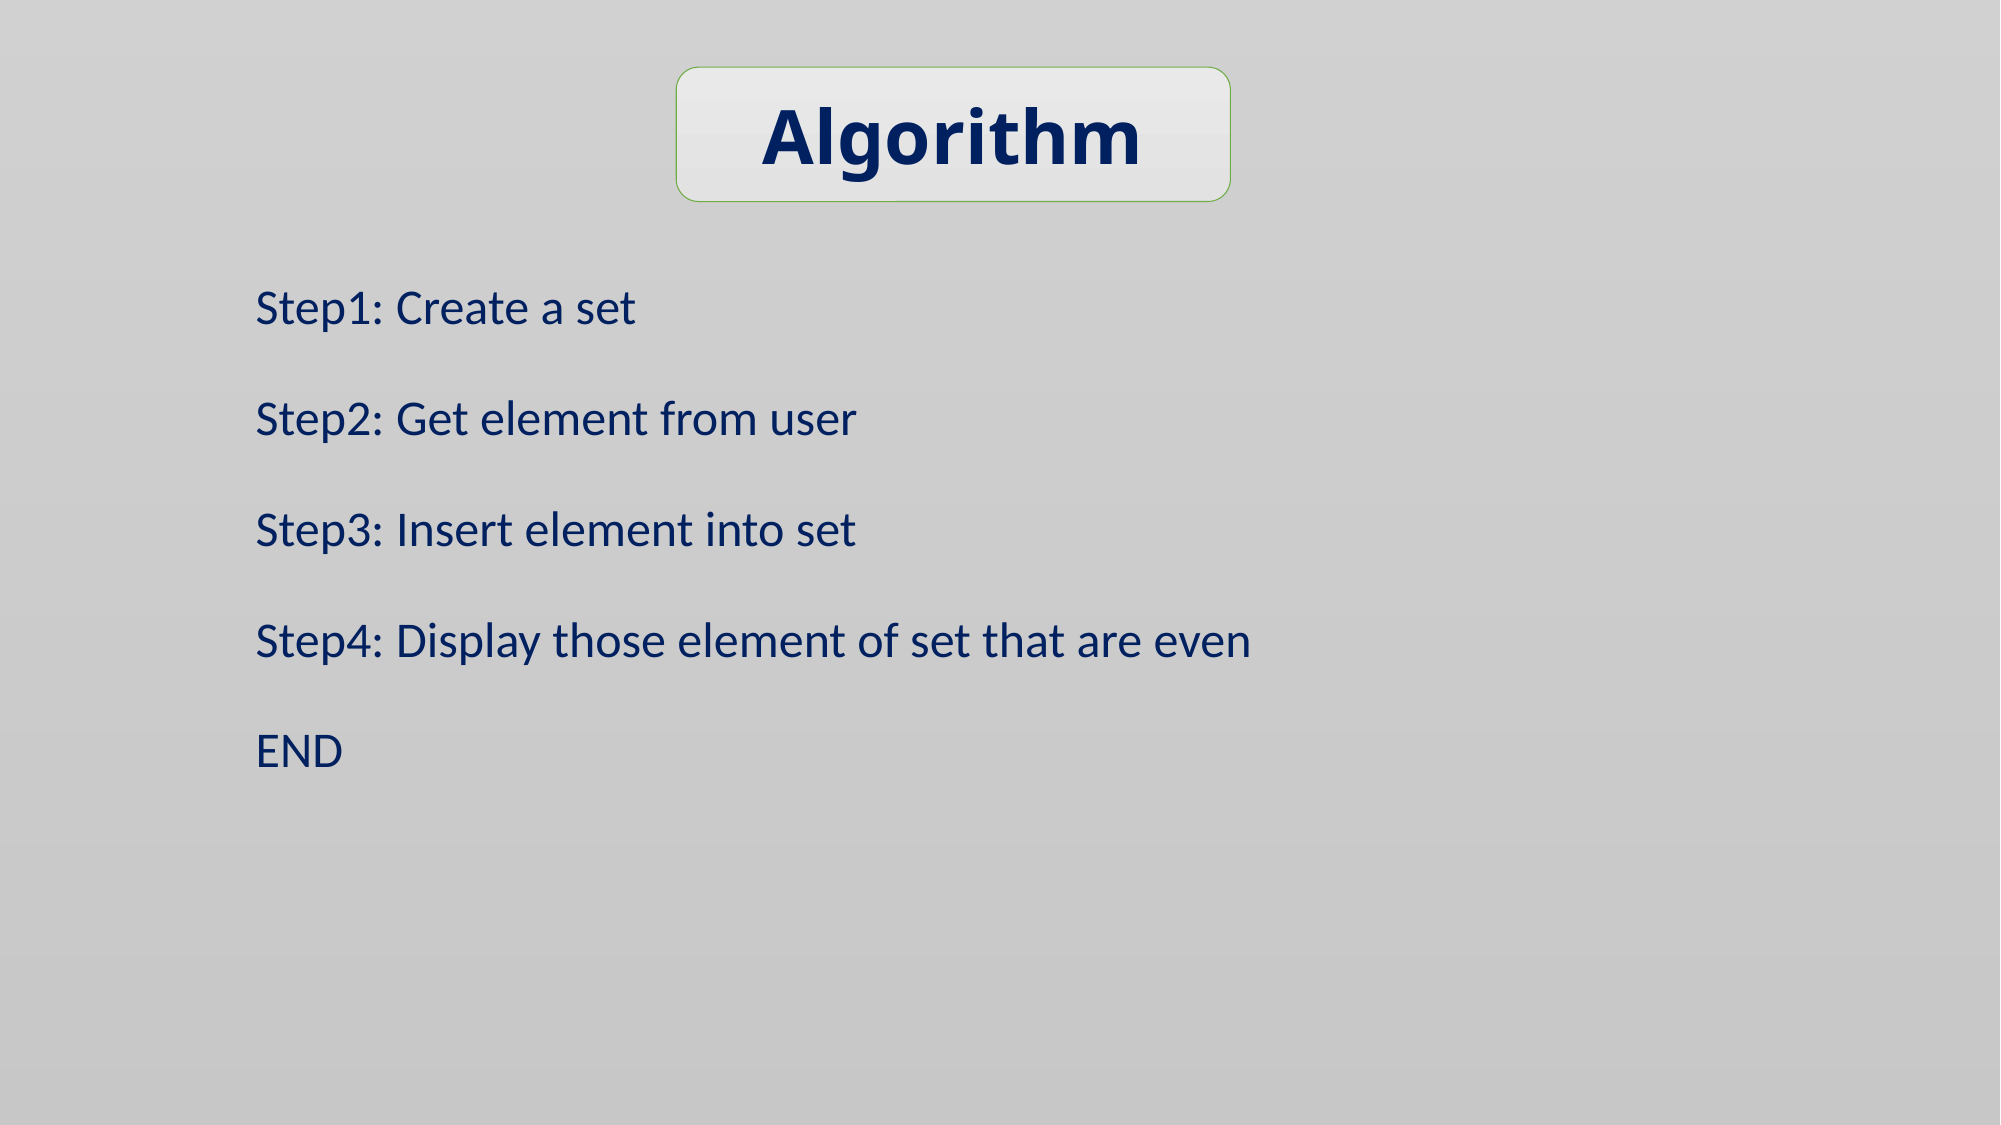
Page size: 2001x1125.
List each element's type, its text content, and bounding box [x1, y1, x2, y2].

subtitle Step1: Create a set Step2: Get element from user Step3: Insert element into set Step4: Display those element of set that are even END [240, 236, 1741, 981]
text_box Algorithm [675, 66, 1231, 203]
